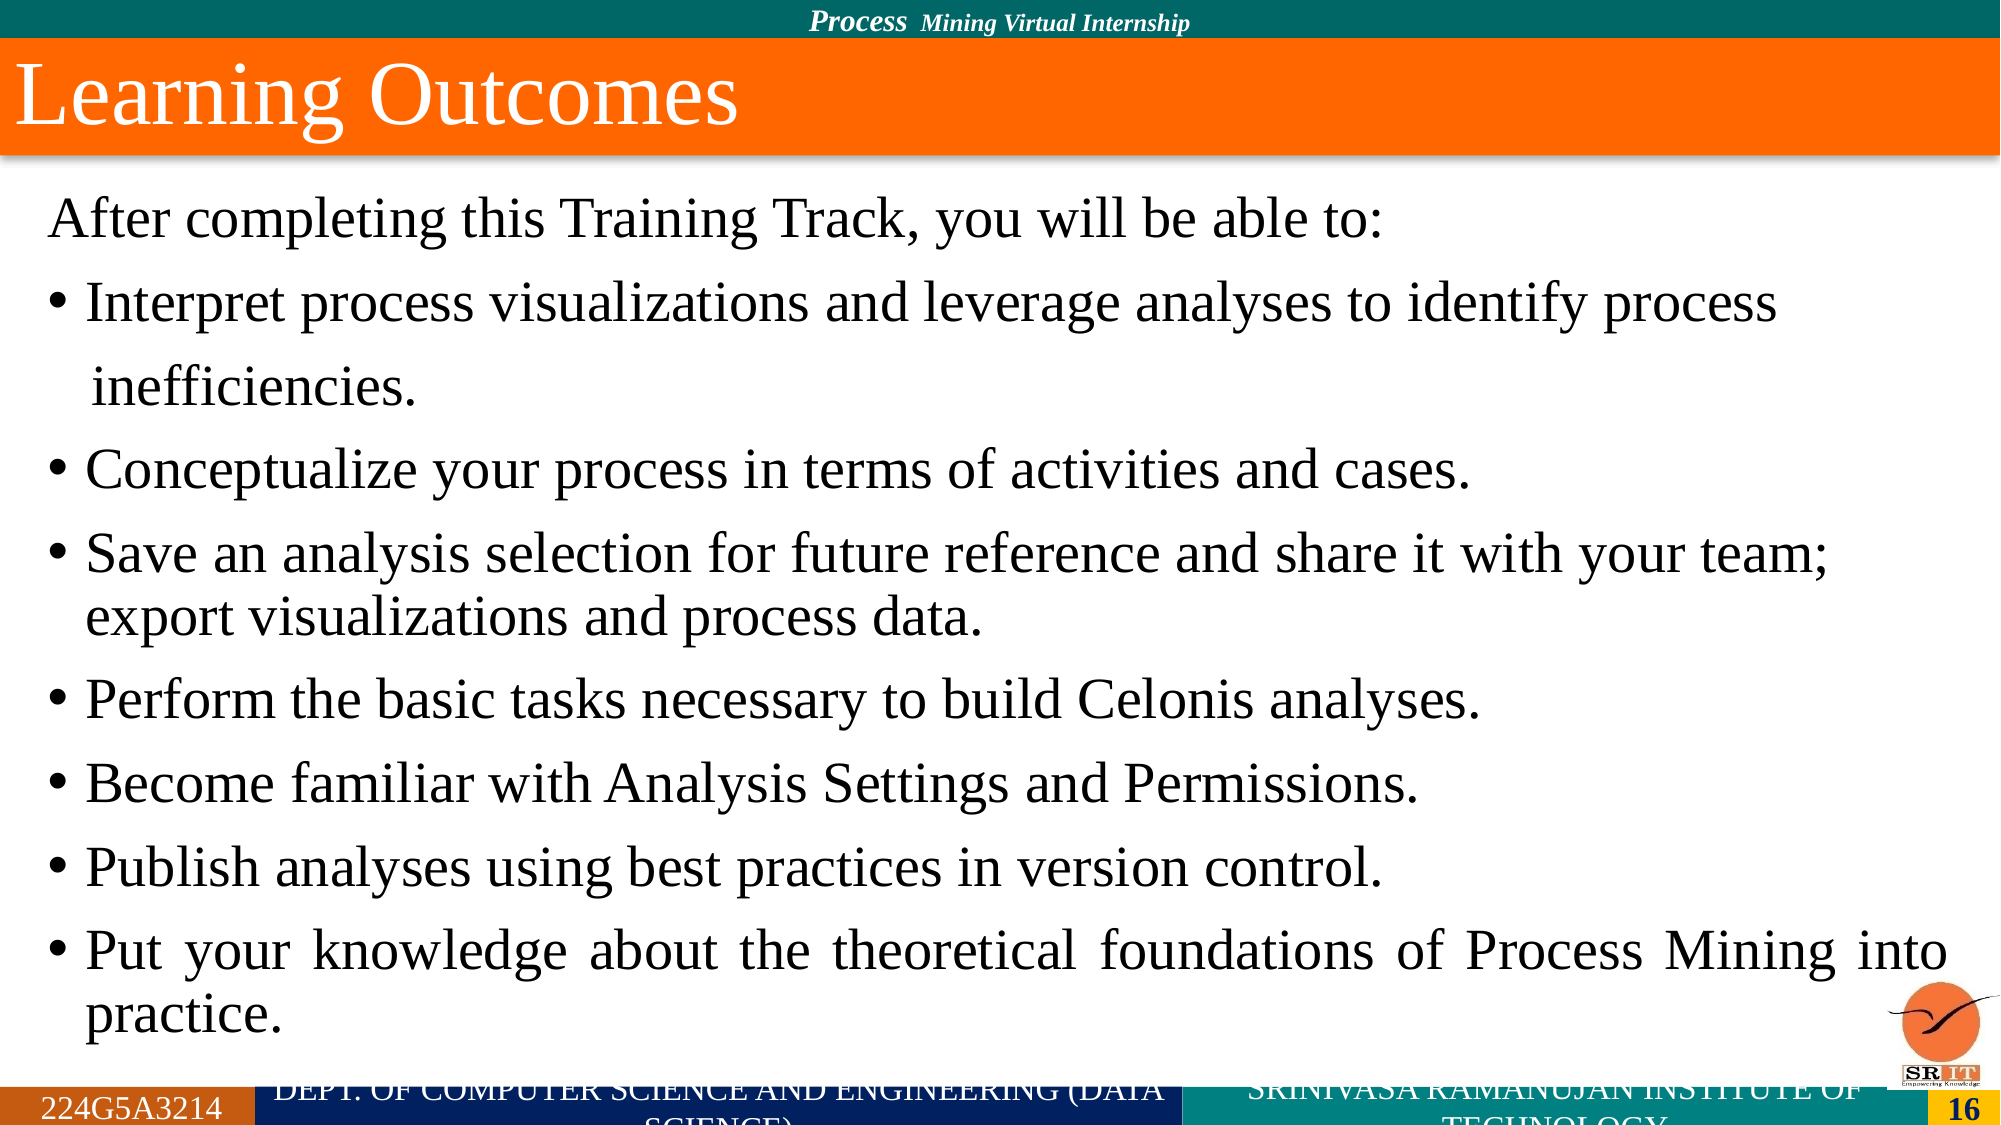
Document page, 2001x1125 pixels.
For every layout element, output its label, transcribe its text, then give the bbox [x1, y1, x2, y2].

title Learning Outcomes [0, 38, 2000, 156]
picture [1887, 977, 2000, 1090]
list After completing this Training Track, you will be able to: Interpret process visualizations and leverage analyses to identify process inefficiencies. Conceptualize your process in terms of activities and cases. Save an analysis selection for future reference and share it with your team; export visualizations and process data. Perform the basic tasks necessary to build Celonis analyses. Become familiar with Analysis Settings and Permissions. Publish analyses using best practices in version control. Put your knowledge about the theoretical foundations of Process Mining into practice. [32, 179, 1965, 1065]
